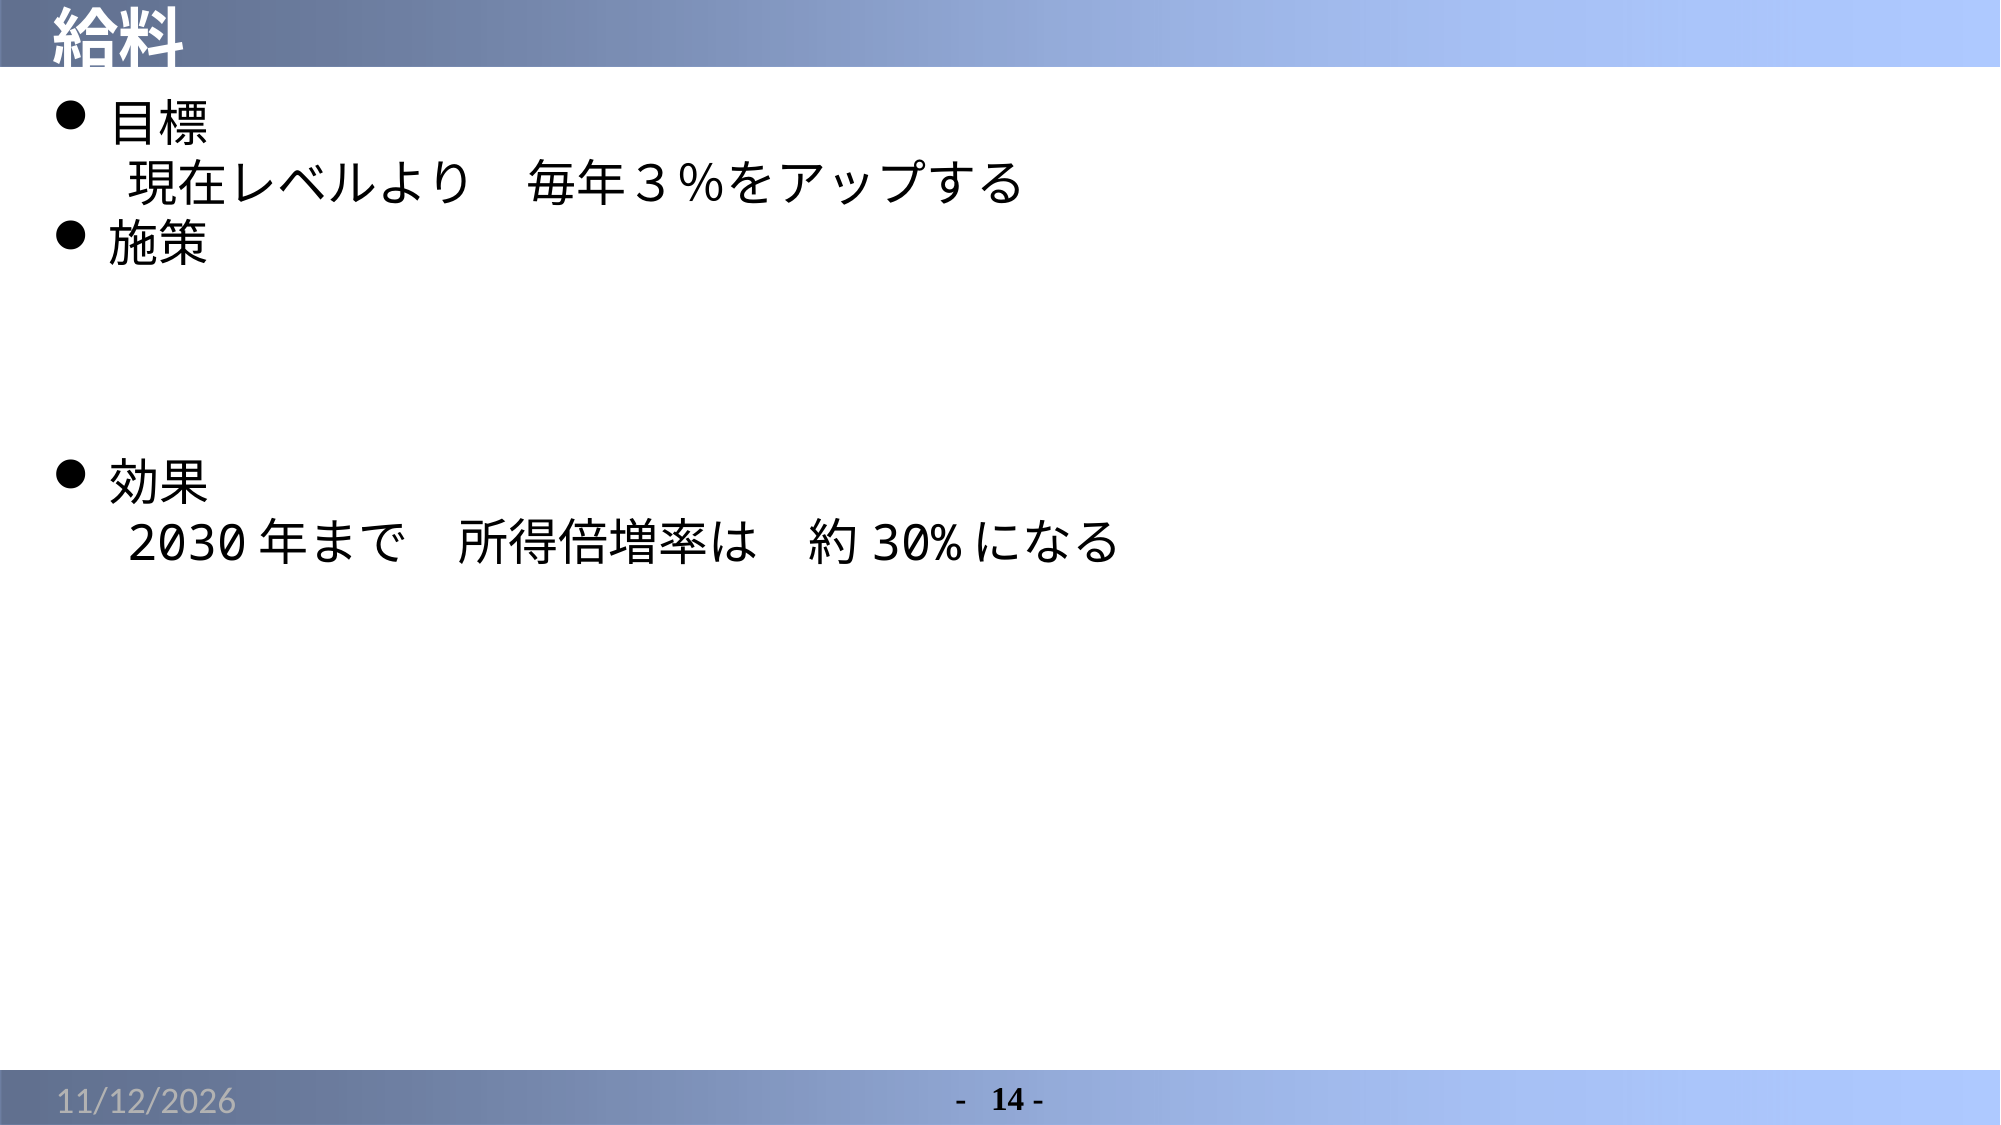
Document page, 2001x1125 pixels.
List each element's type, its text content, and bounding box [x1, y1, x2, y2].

list 目標 現在レベルより 毎年３％をアップする 施策 効果 2030年まで 所得倍増率は 約30%になる [52, 91, 1946, 516]
slide_number - 14 - [934, 1078, 1063, 1117]
title 給料 [52, 0, 1946, 78]
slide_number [55, 1076, 516, 1122]
